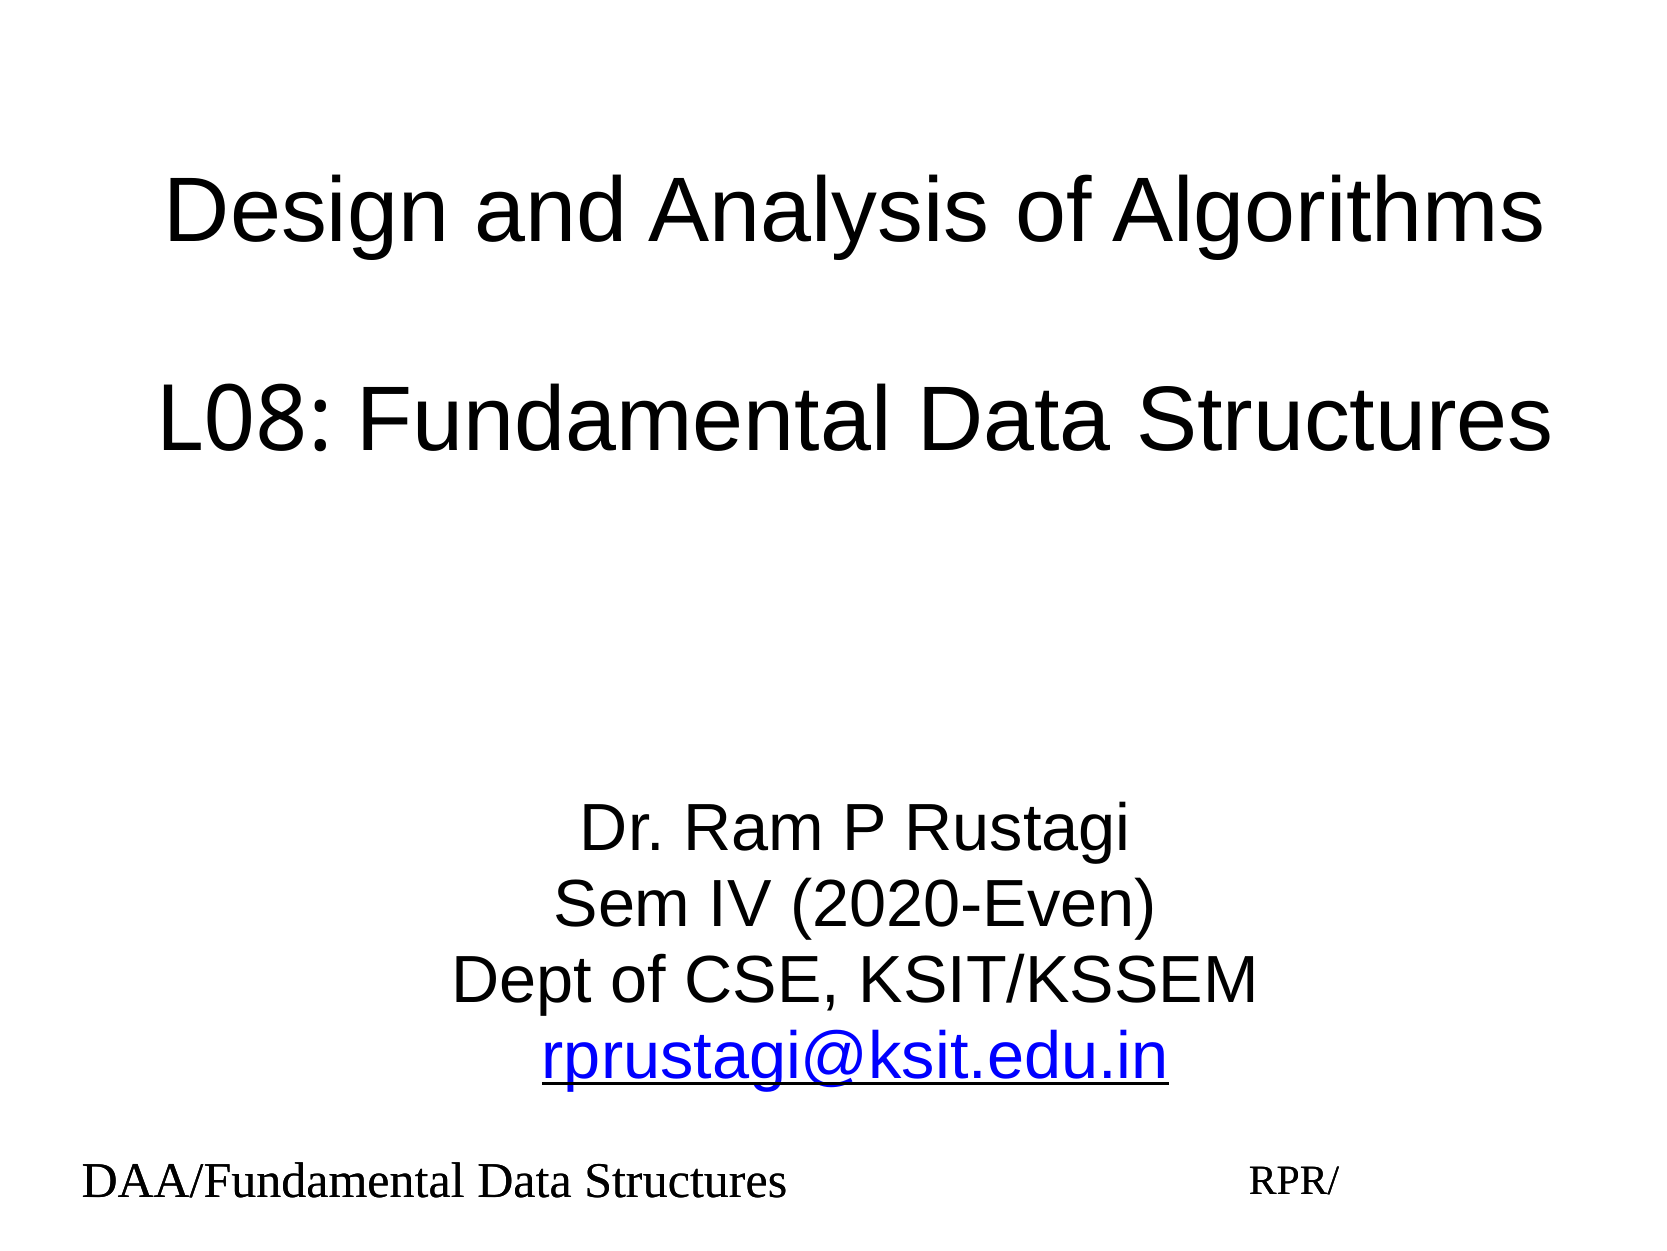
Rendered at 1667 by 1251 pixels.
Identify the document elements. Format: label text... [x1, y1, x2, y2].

title Design and Analysis of Algorithms L08: Fundamental Data Structures [123, 157, 1588, 694]
text_box RPR/ [1233, 1144, 1354, 1211]
text_box DAA/Fundamental Data Structures [66, 1139, 803, 1217]
list Dr. Ram P Rustagi Sem IV (2020-Even) Dept of CSE, KSIT/KSSEM rprustagi@ksit.edu.in [406, 709, 1305, 1127]
